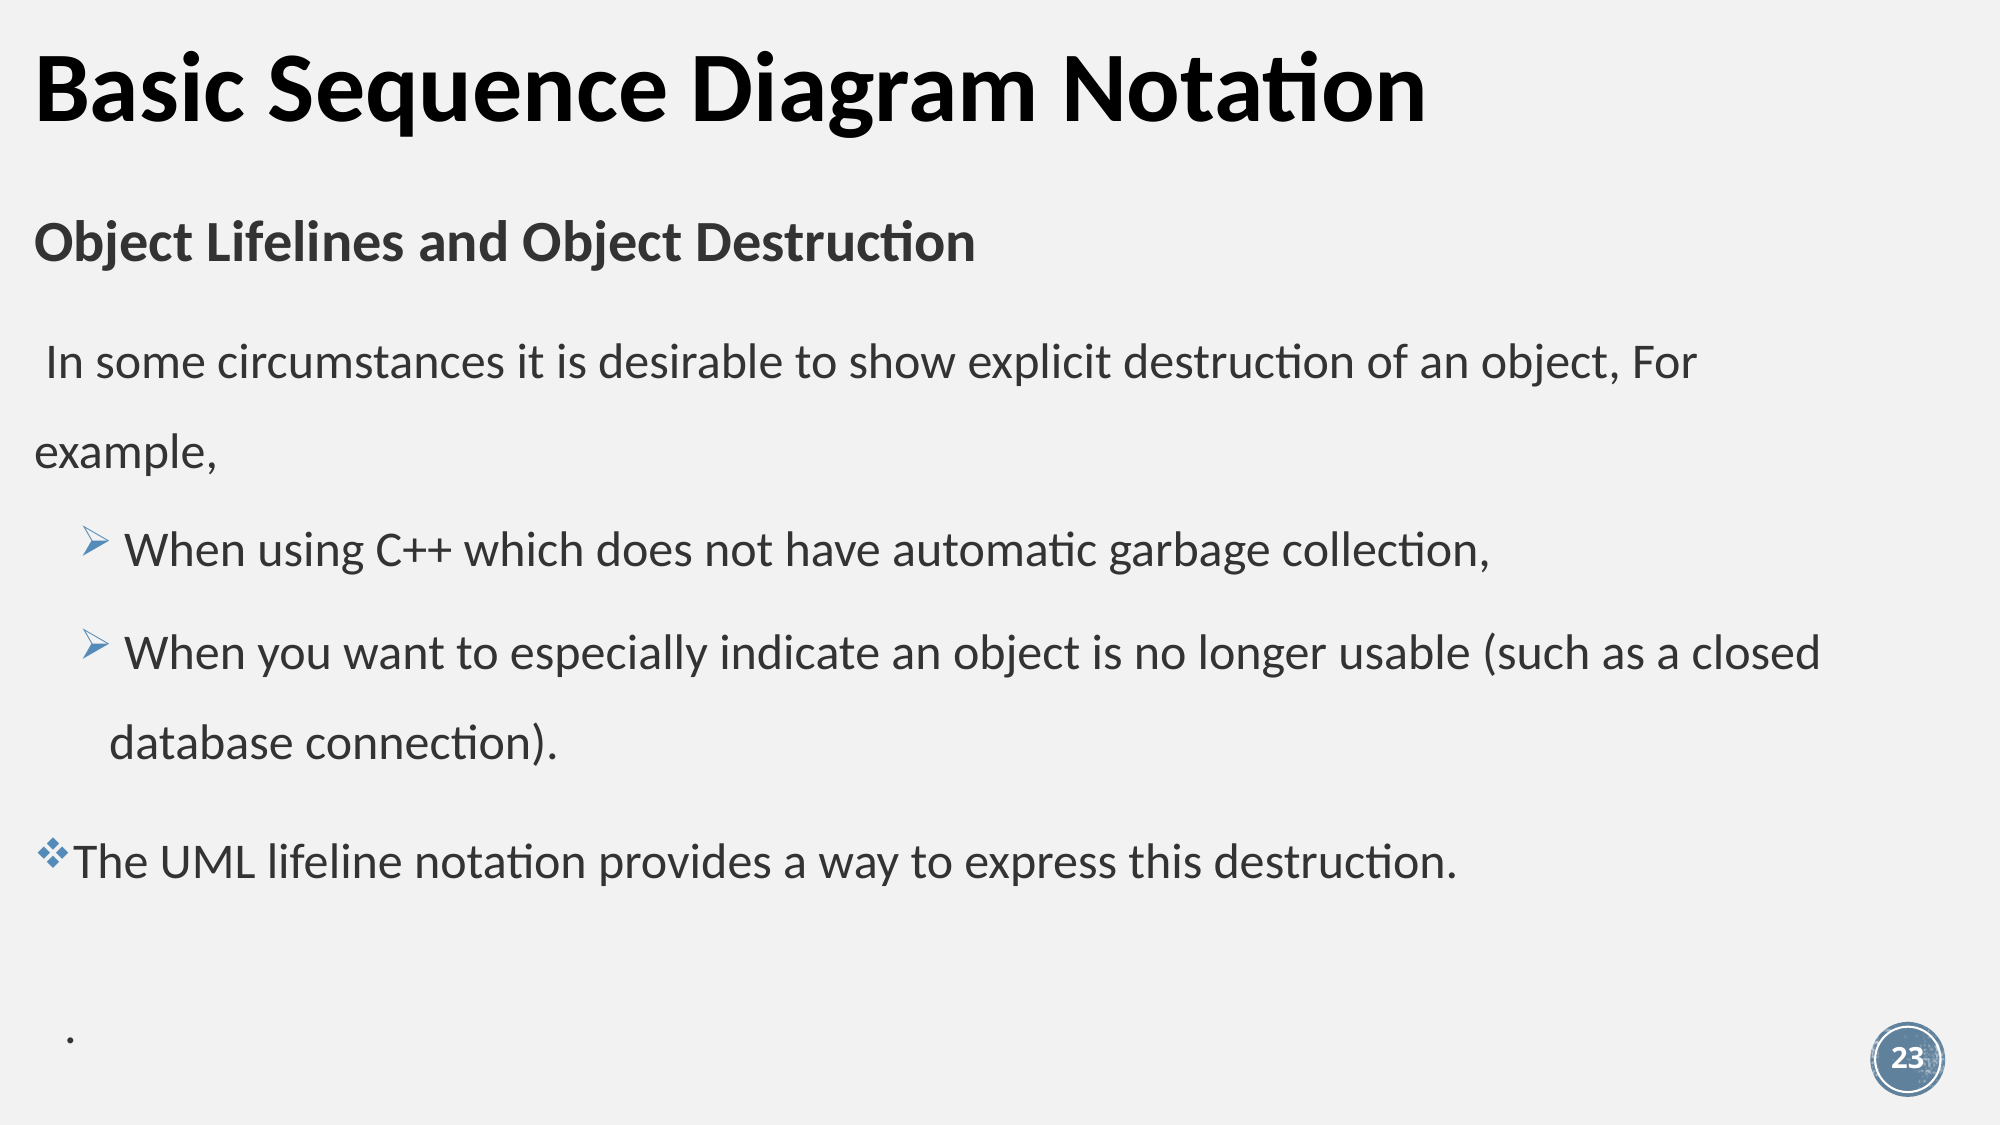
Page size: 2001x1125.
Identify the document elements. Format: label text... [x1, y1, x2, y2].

list Object Lifelines and Object Destruction In some circumstances it is desirable to show explicit destruction of an object, For example, When using C++ which does not have automatic garbage collection, When you want to especially indicate an object is no longer usable (such as a closed database connection). The UML lifeline notation provides a way to express this destruction. . [19, 160, 1899, 1002]
title Basic Sequence Diagram Notation [19, 18, 1983, 161]
slide_number 23 [1855, 1028, 1961, 1089]
